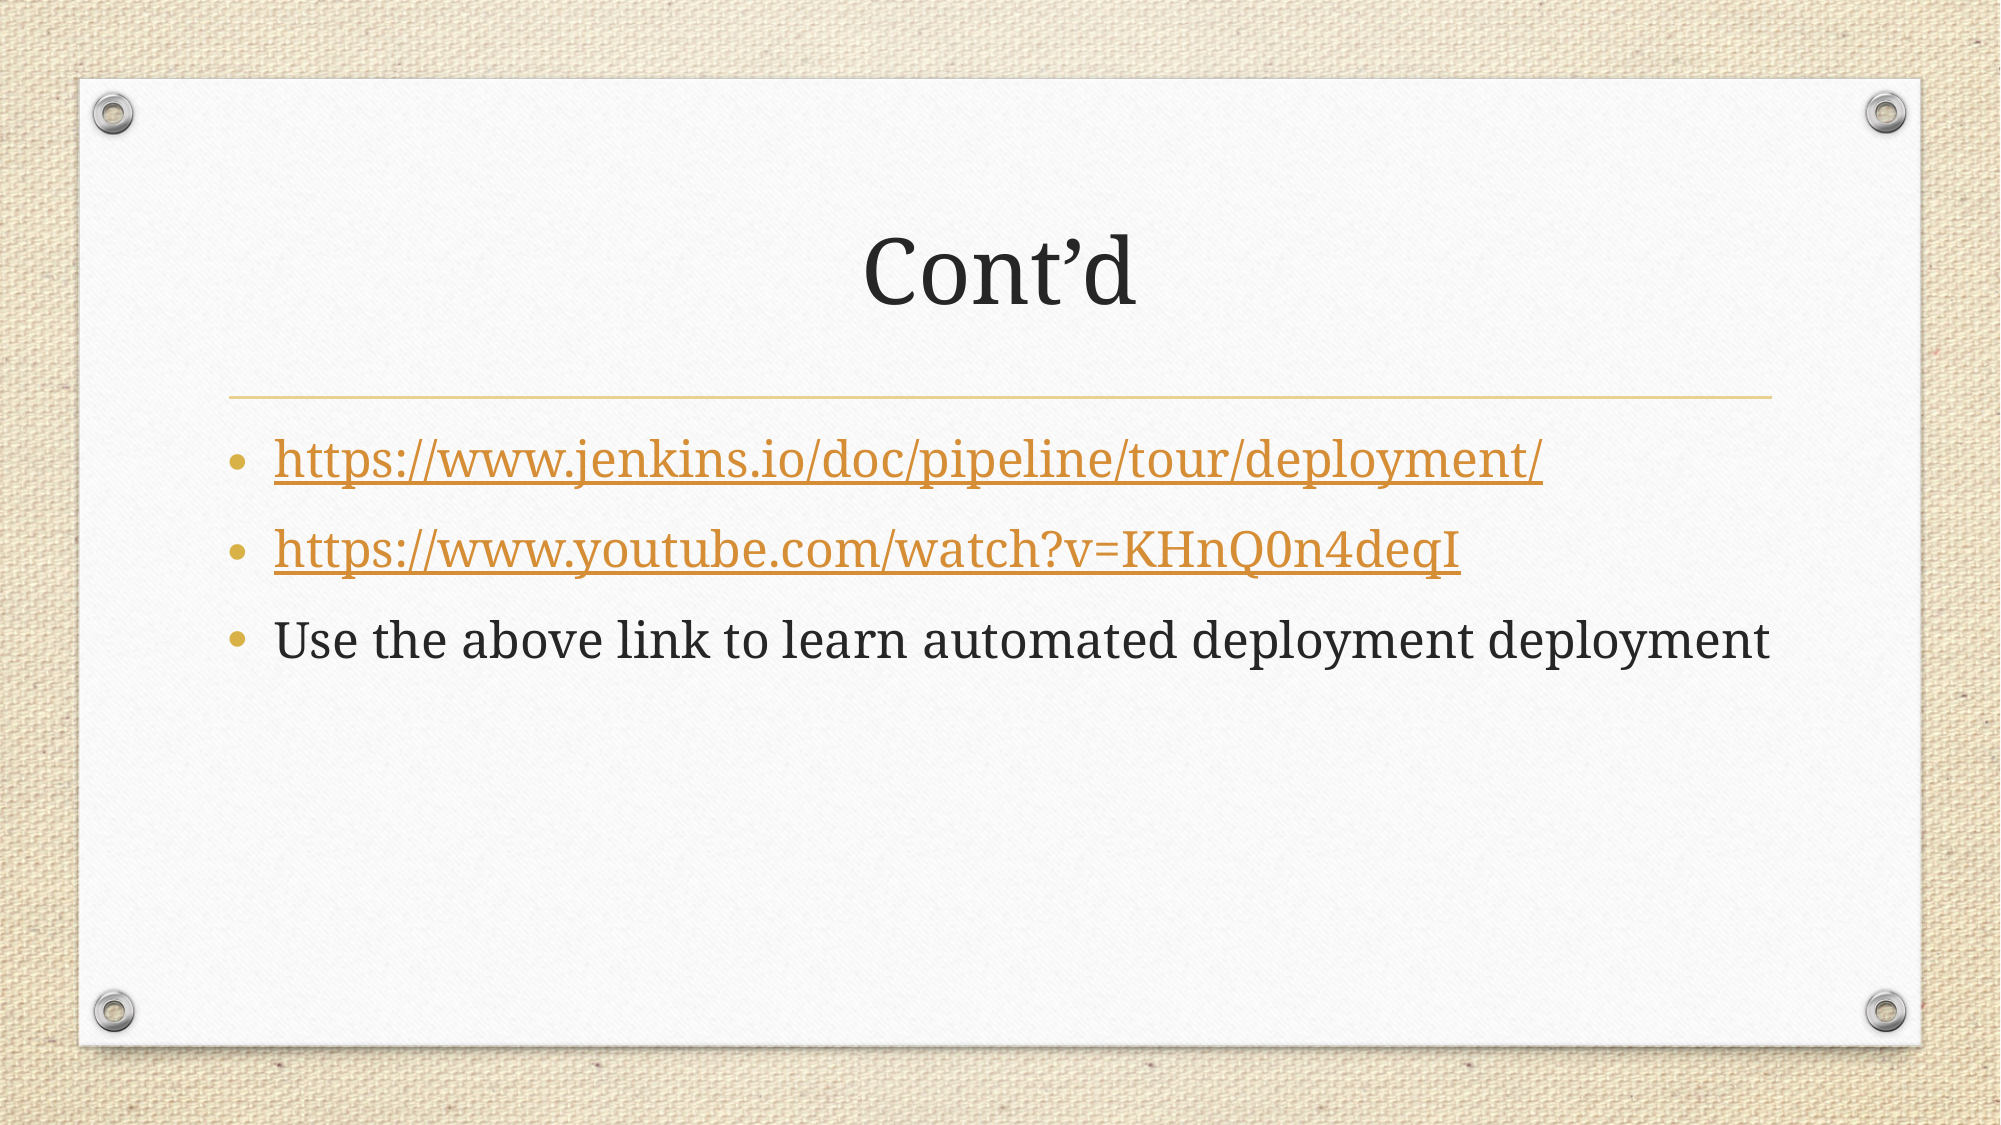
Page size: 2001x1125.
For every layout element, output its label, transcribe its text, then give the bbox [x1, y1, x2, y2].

list https://www.jenkins.io/doc/pipeline/tour/deployment/ https://www.youtube.com/watch?v=KHnQ0n4deqI Use the above link to learn automated deployment deployment [212, 419, 1788, 964]
title Cont’d [212, 161, 1788, 375]
picture [0, 0, 2001, 1125]
